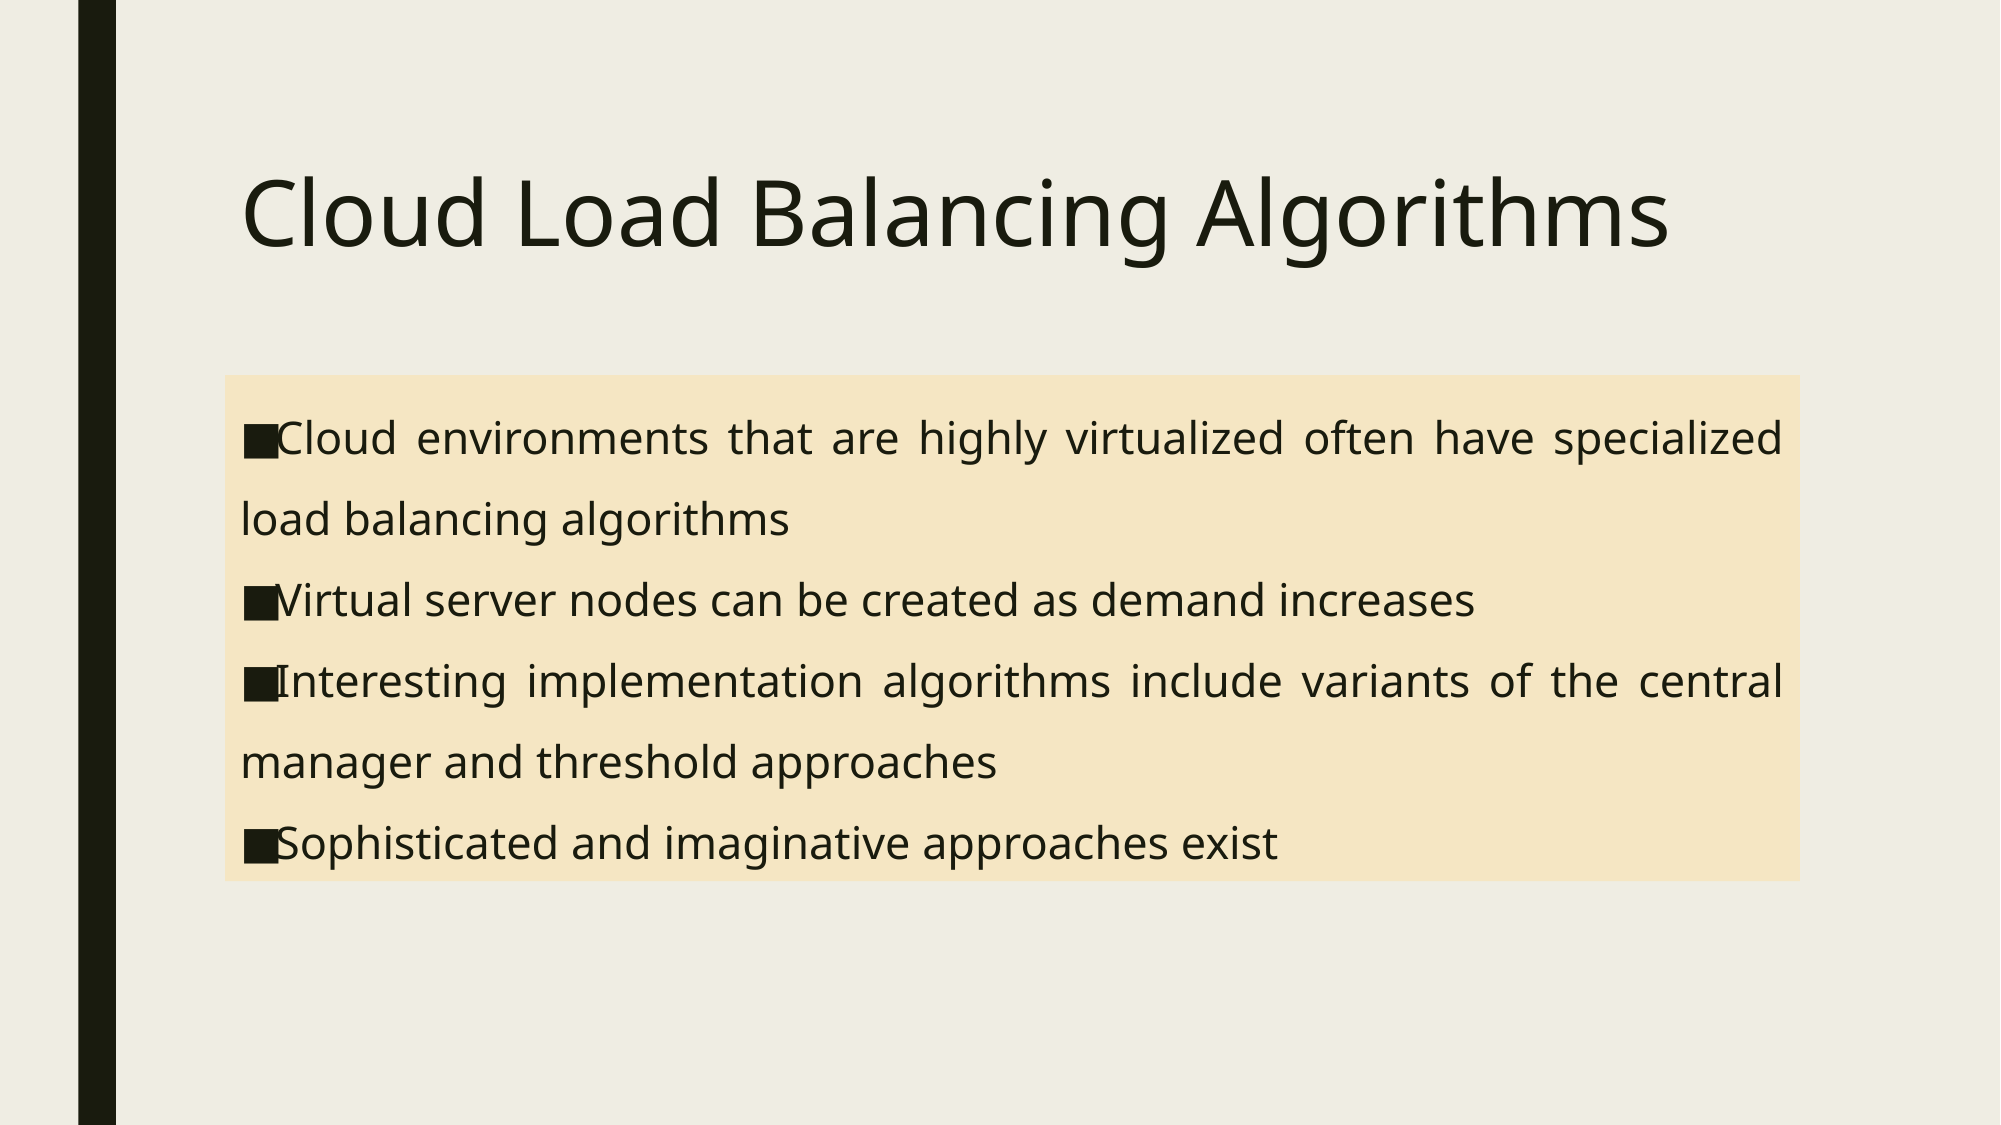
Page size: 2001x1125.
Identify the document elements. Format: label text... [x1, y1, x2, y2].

title Cloud Load Balancing Algorithms [225, 160, 1800, 311]
list Cloud environments that are highly virtualized often have specialized load balancing algorithms Virtual server nodes can be created as demand increases Interesting implementation algorithms include variants of the central manager and threshold approaches Sophisticated and imaginative approaches exist [225, 375, 1800, 882]
